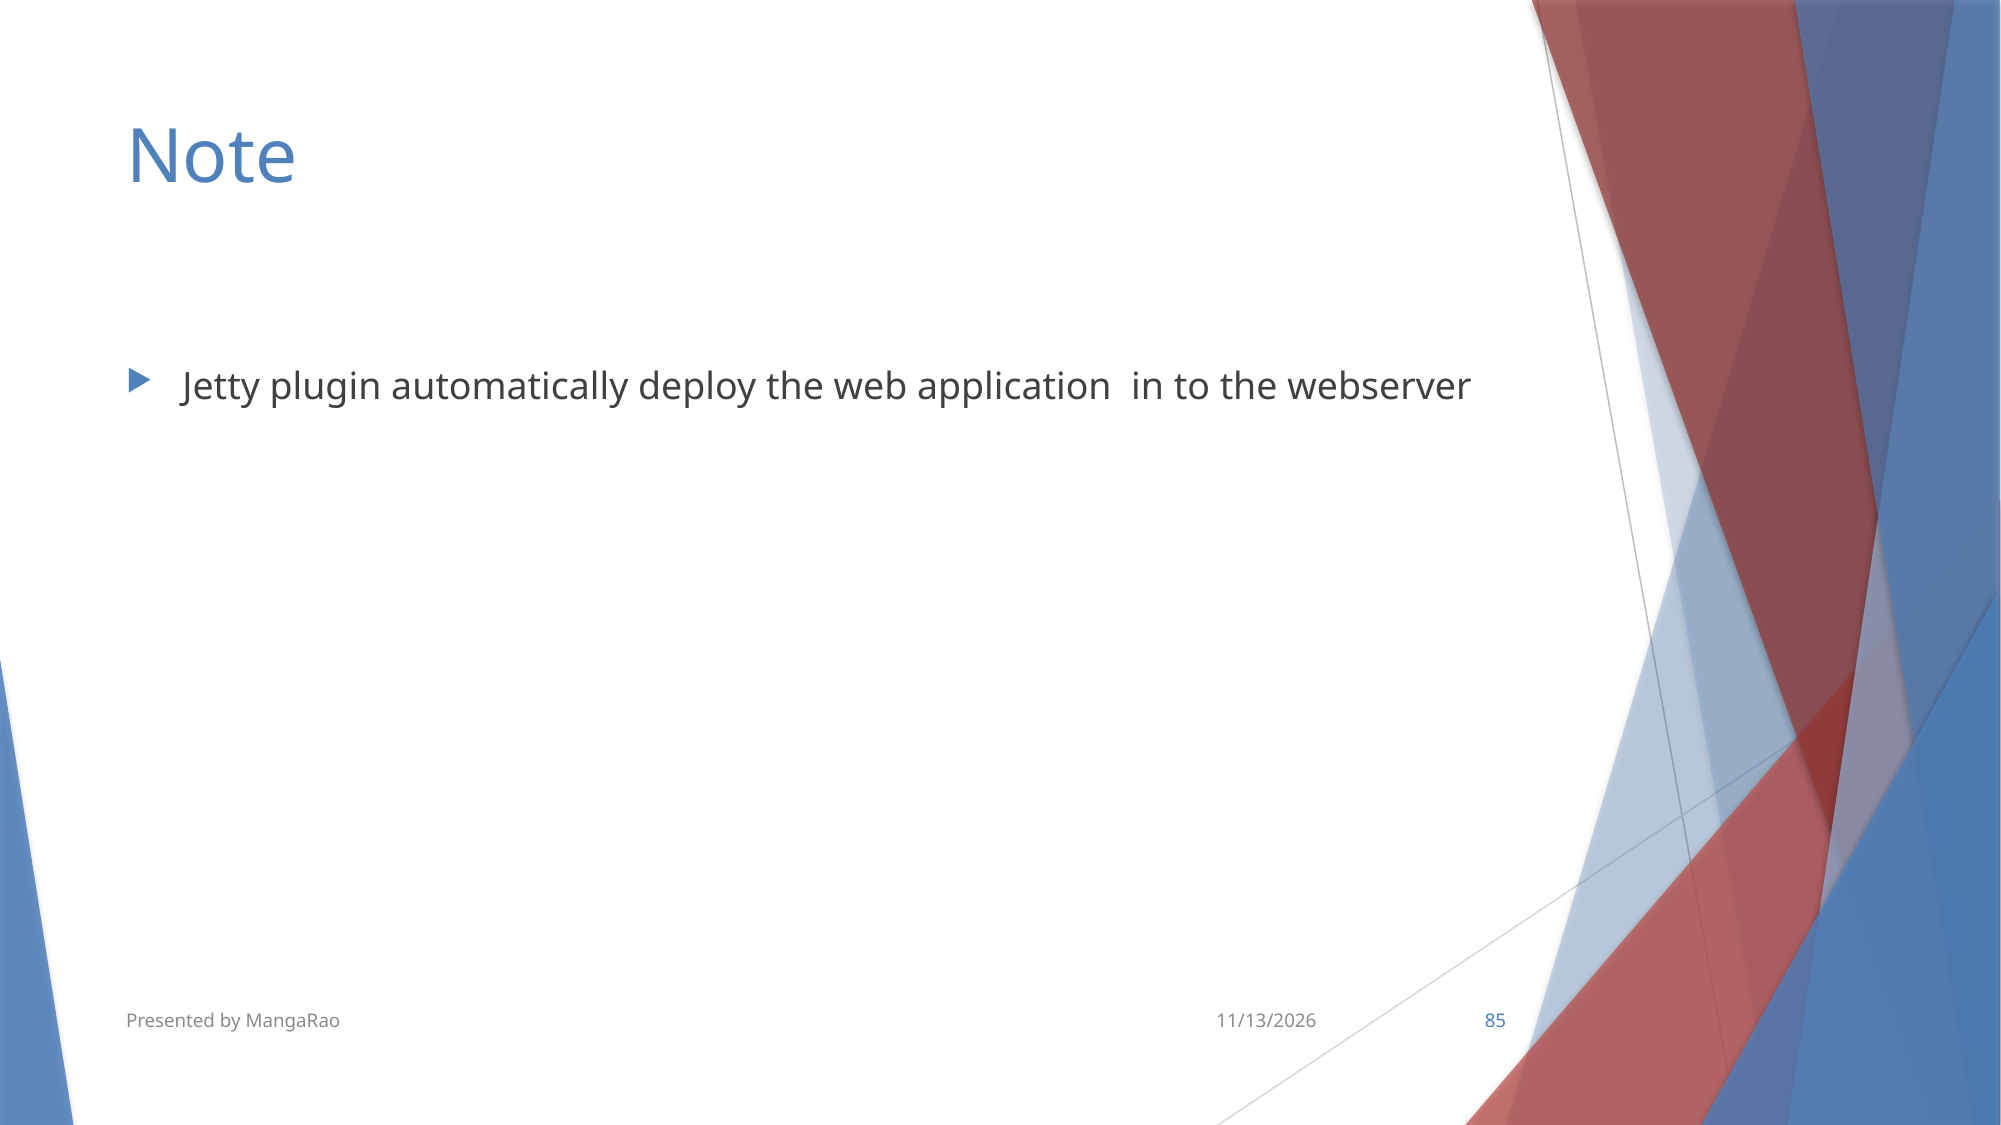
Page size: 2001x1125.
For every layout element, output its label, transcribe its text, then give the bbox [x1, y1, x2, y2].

title Note [111, 99, 1522, 317]
slide_number 85 [1409, 991, 1522, 1051]
footer Presented by MangaRao [111, 991, 1145, 1051]
list Jetty plugin automatically deploy the web application in to the webserver [111, 354, 1522, 992]
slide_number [1181, 991, 1332, 1051]
